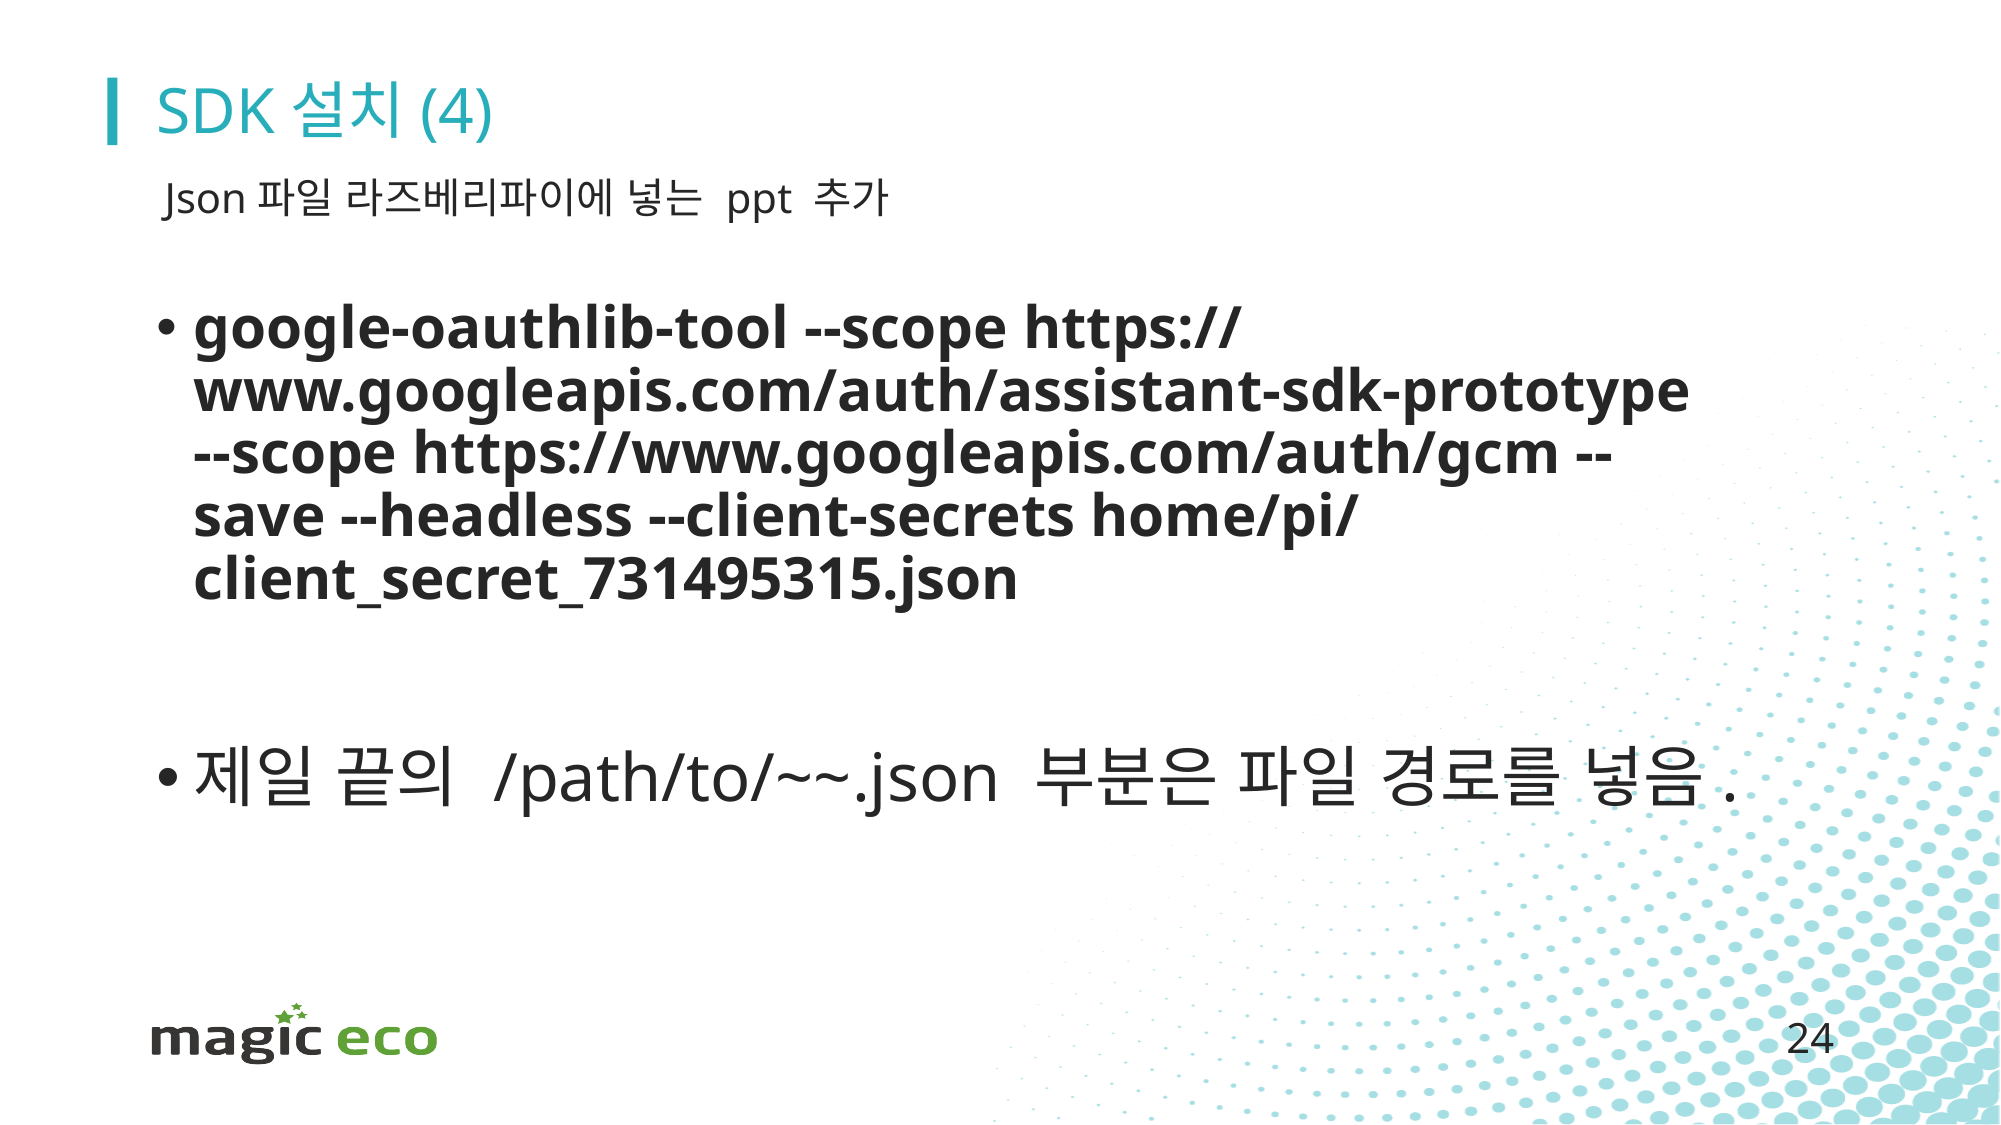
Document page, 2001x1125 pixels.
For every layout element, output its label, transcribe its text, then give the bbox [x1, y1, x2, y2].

list google-oauthlib-tool --scope https://www.googleapis.com/auth/assistant-sdk-prototype --scope https://www.googleapis.com/auth/gcm --save --headless --client-secrets home/pi/client_secret_731495315.json 제일 끝의 /path/to/~~.json 부분은 파일 경로를 넣음. [141, 290, 1740, 943]
title SDK설치(4) [141, 59, 1740, 168]
list Json파일 라즈베리파이에 넣는 ppt 추가 [149, 170, 1740, 231]
picture [0, 0, 2000, 1125]
